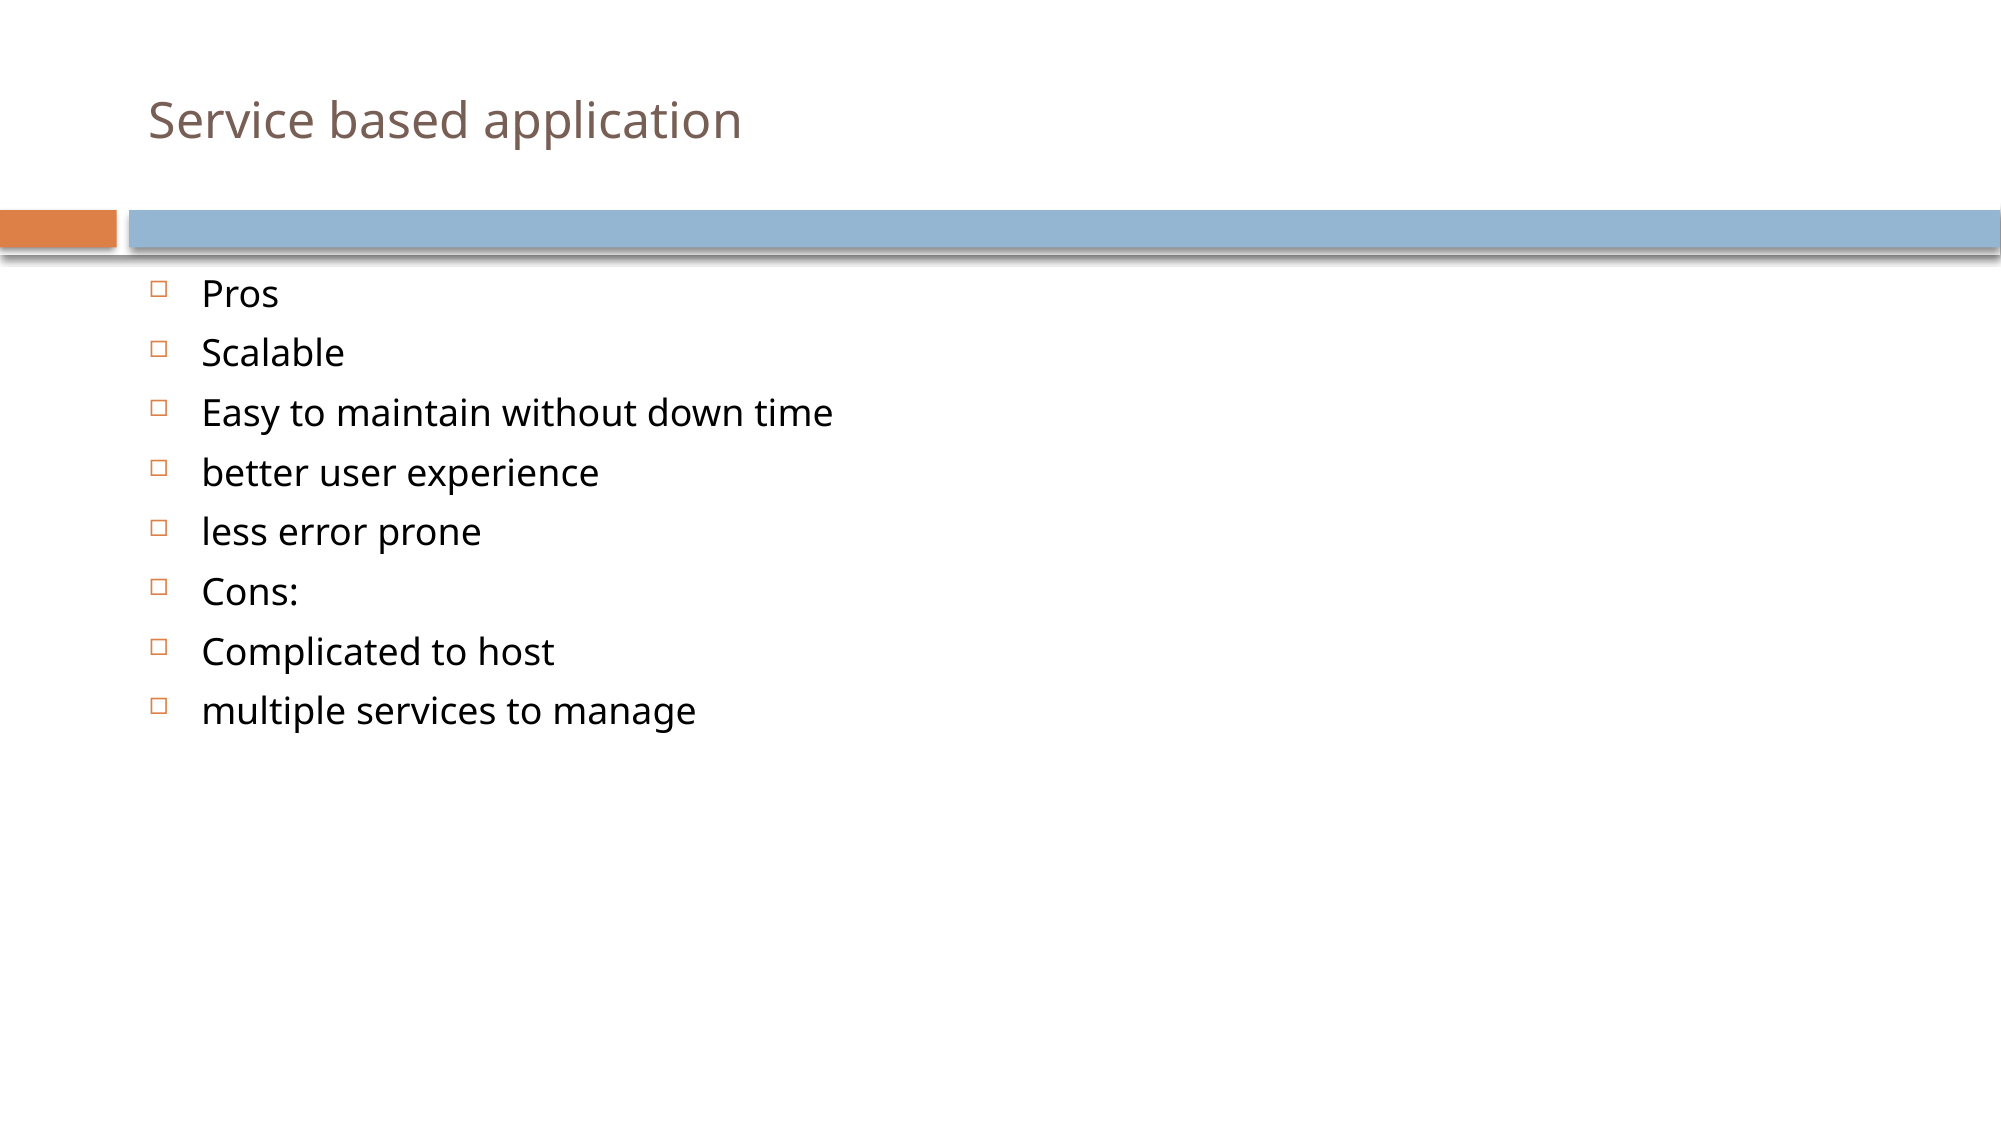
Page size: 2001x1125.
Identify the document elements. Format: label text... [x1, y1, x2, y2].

list Pros Scalable Easy to maintain without down time better user experience less error prone Cons: Complicated to host multiple services to manage [133, 262, 1918, 1000]
title Service based application [133, 37, 1918, 200]
